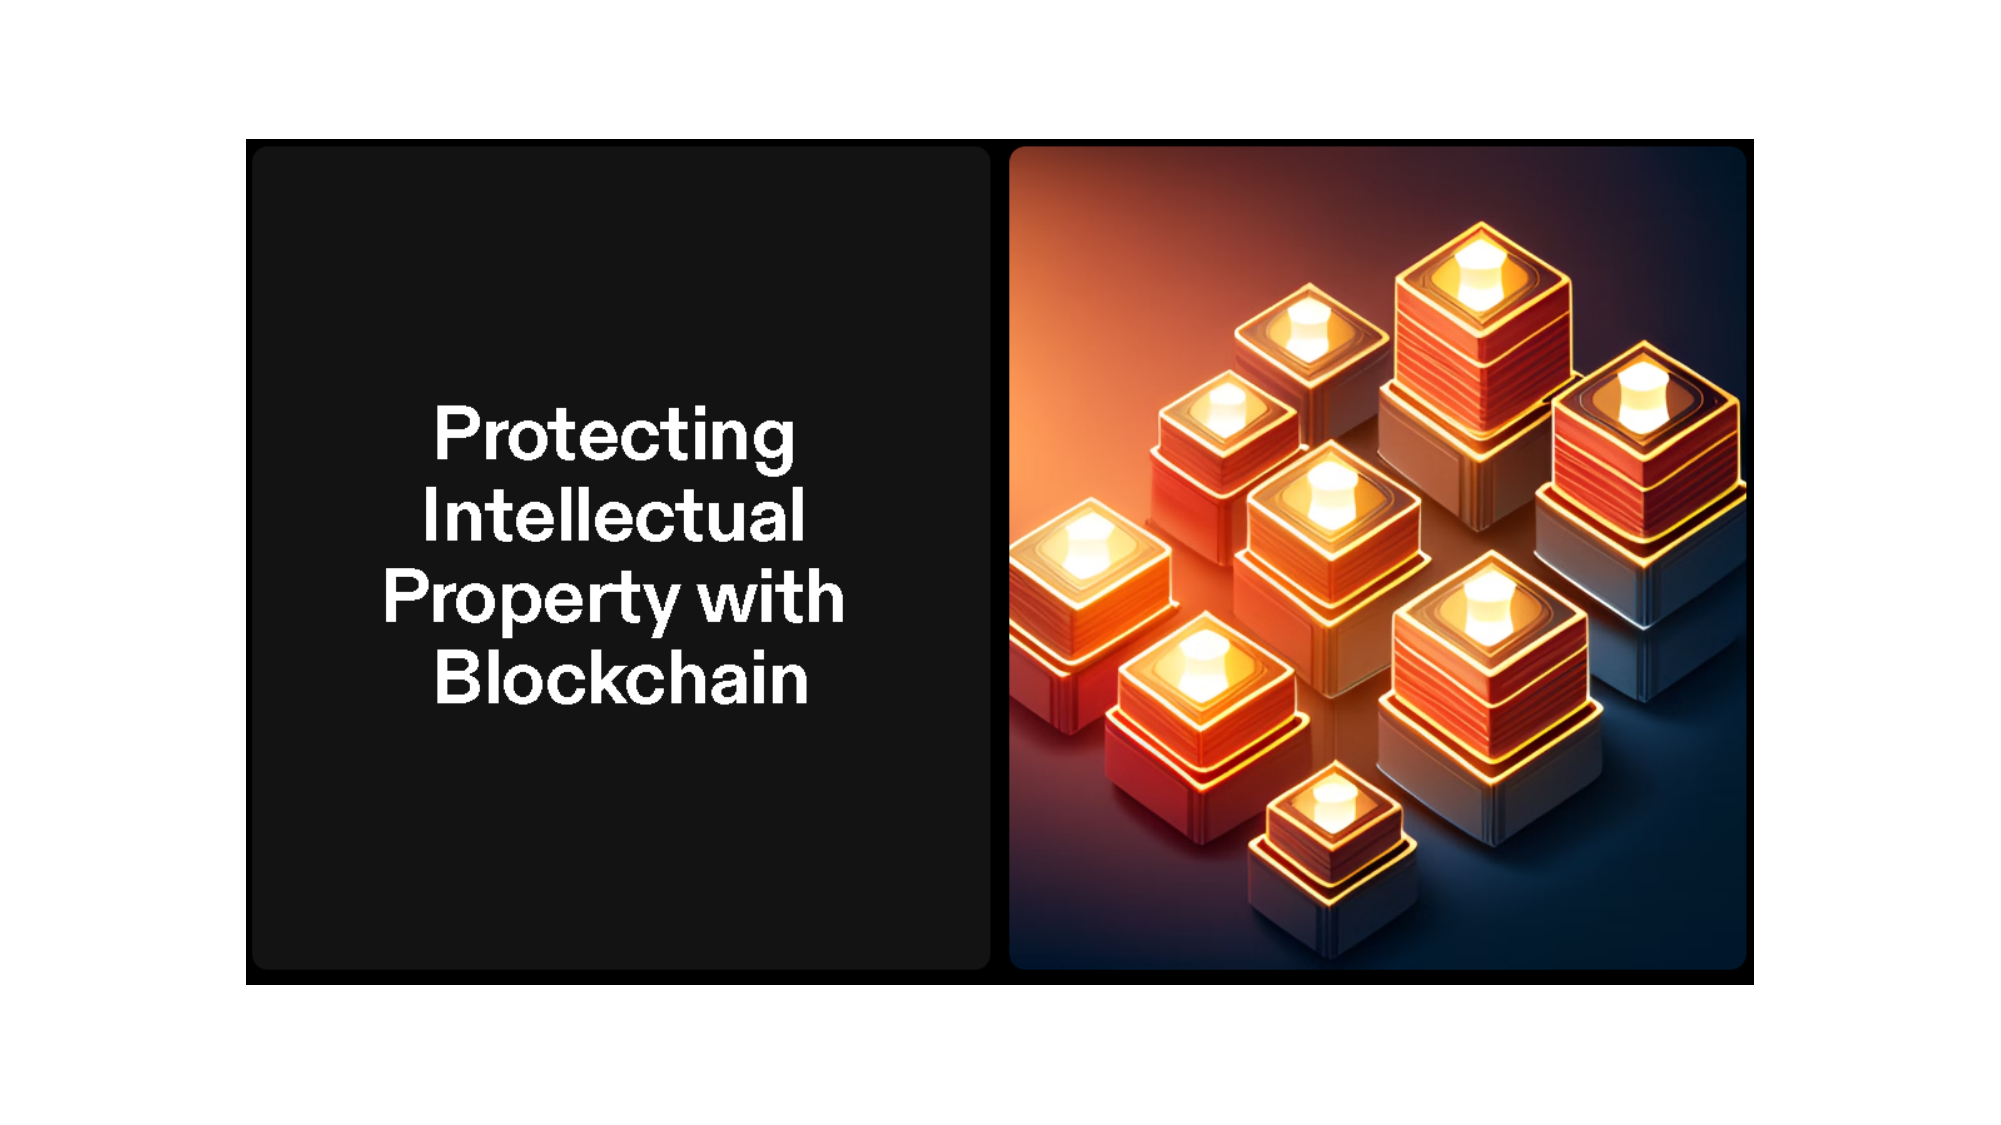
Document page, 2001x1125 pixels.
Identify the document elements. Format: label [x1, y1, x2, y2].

picture [246, 139, 1754, 985]
